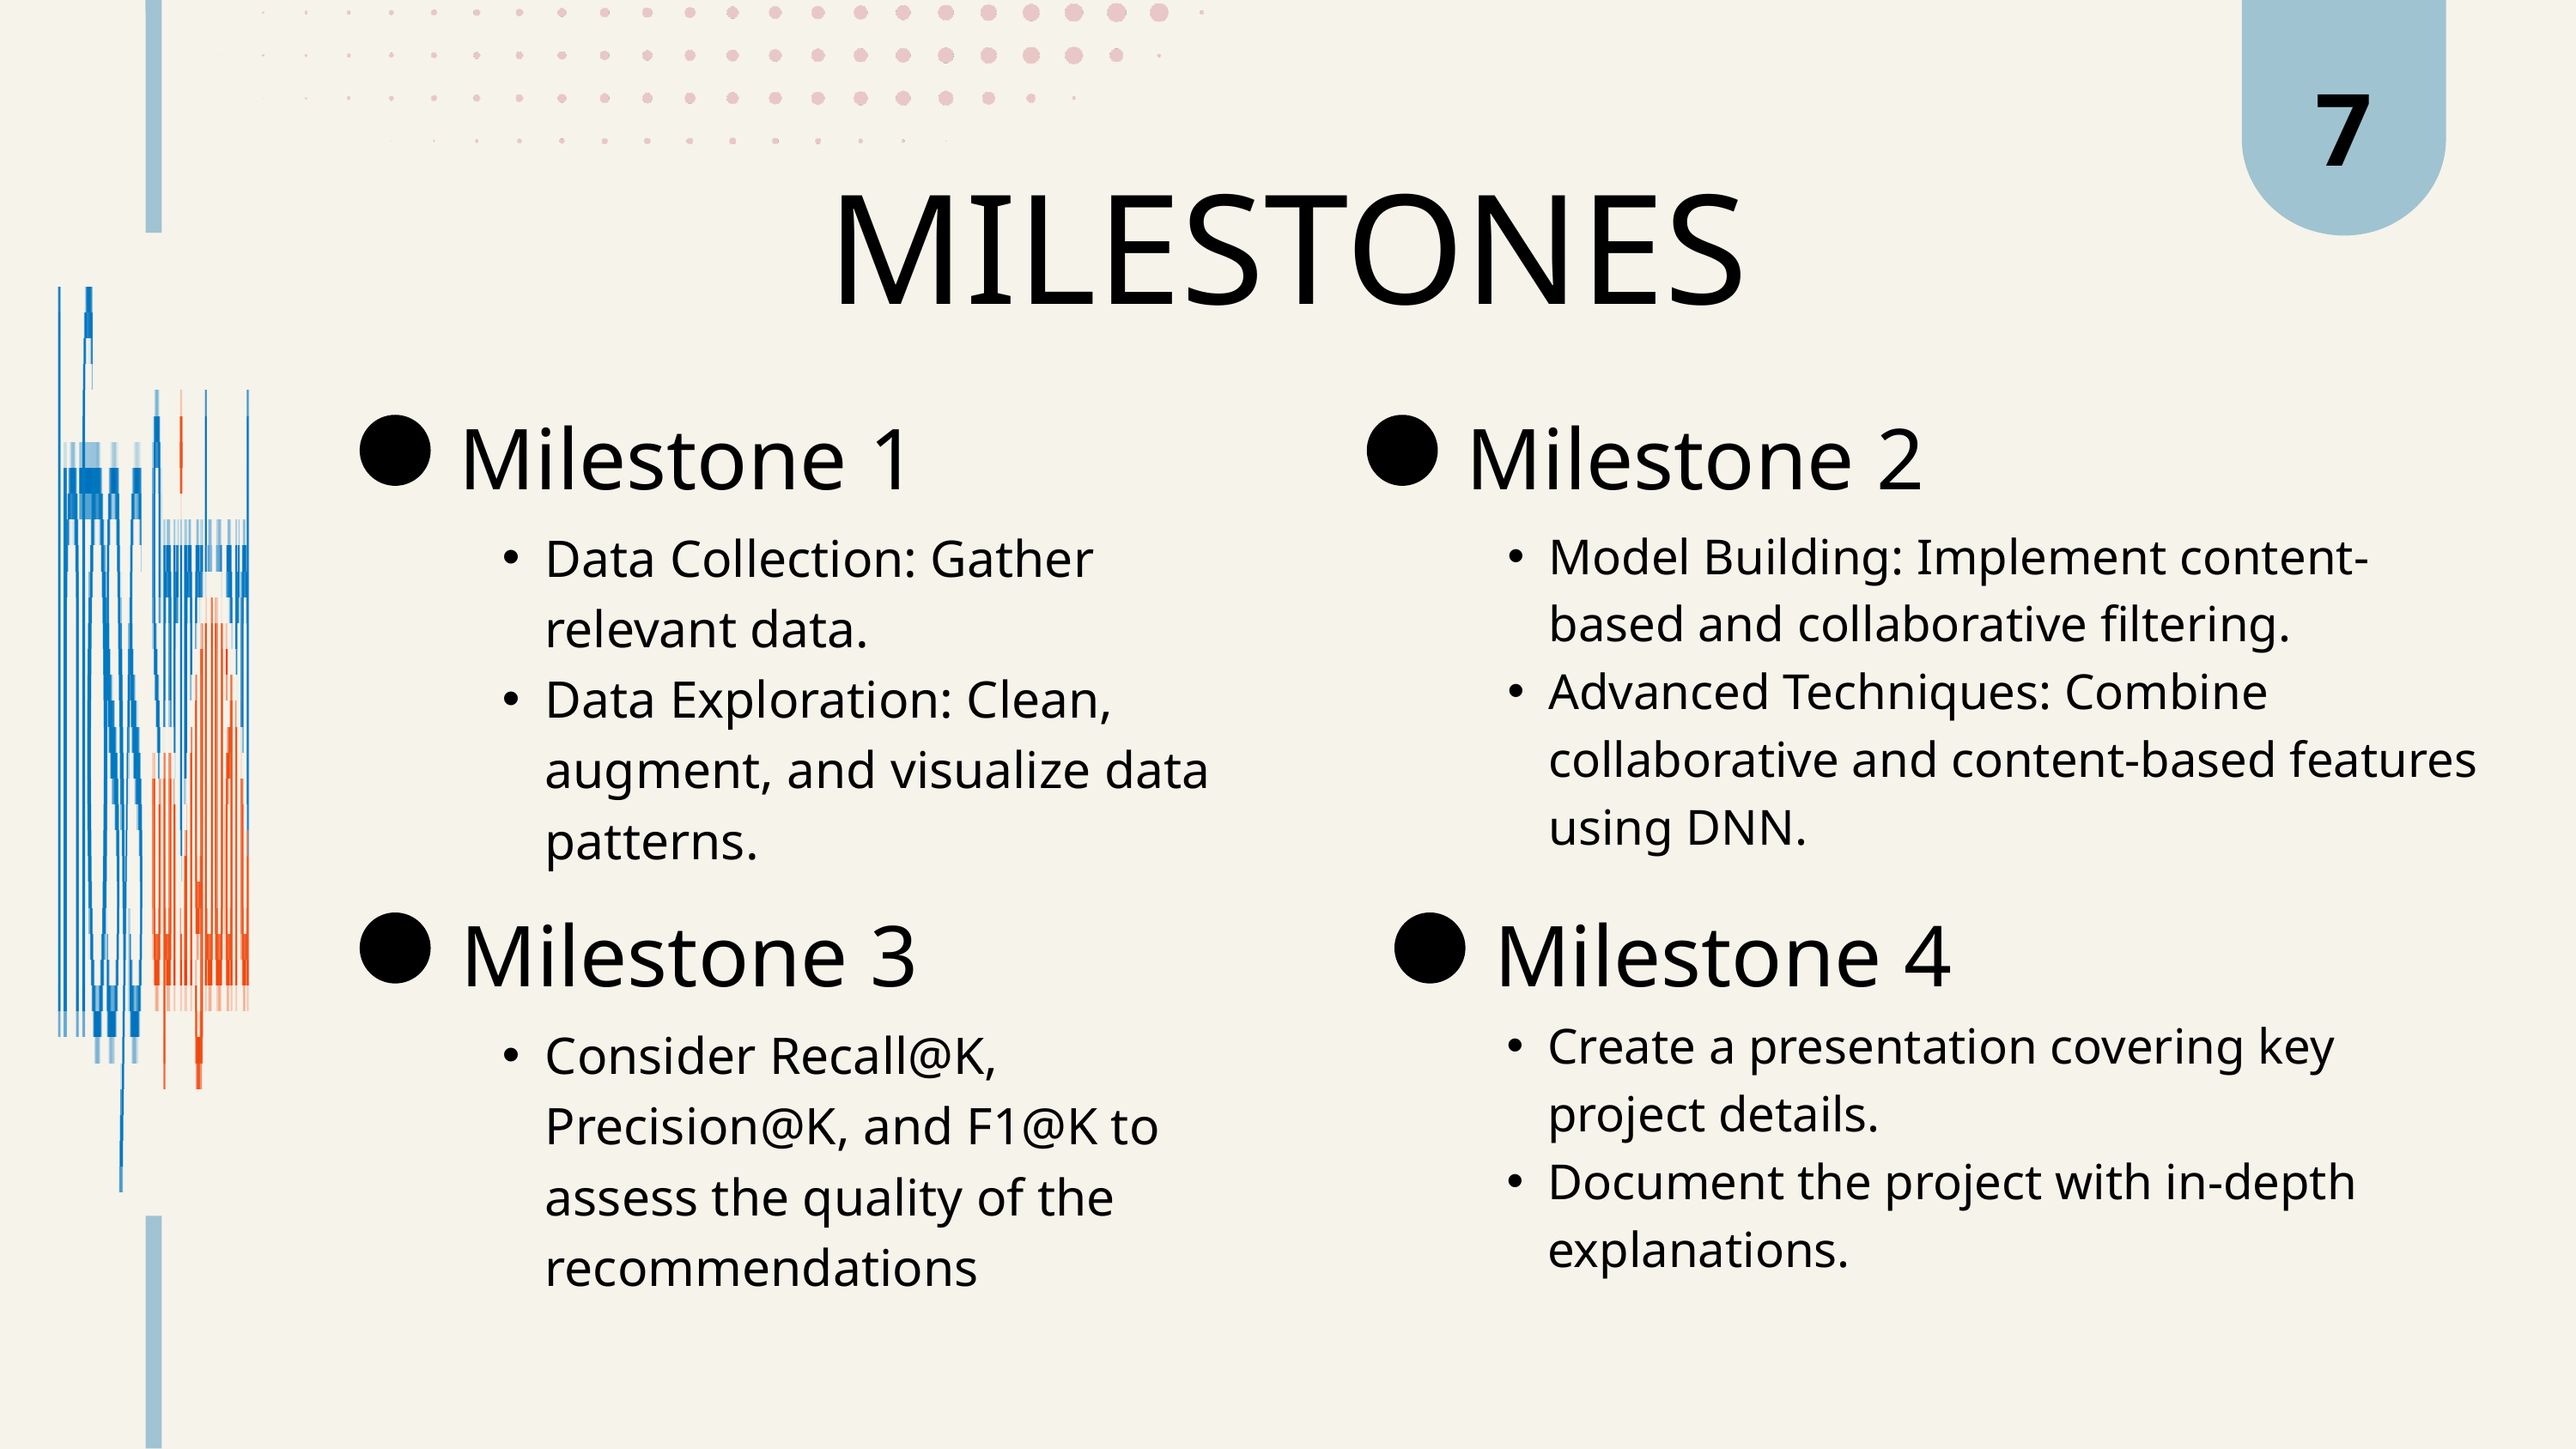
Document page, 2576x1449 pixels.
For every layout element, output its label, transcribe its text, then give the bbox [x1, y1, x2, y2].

text_box Consider Recall@K, Precision@K, and F1@K to assess the quality of the recommendations [459, 1014, 1288, 1367]
text_box Model Building: Implement content-based and collaborative filtering. Advanced Techniques: Combine collaborative and content-based features using DNN. [1466, 516, 2484, 923]
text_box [359, 414, 431, 487]
text_box MILESTONES [359, 122, 2216, 336]
text_box Data Collection: Gather relevant data. Data Exploration: Clean, augment, and visualize data patterns. [459, 516, 1288, 941]
text_box Milestone 1 [459, 388, 1218, 506]
text_box Milestone 3 [460, 886, 1219, 1004]
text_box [359, 912, 431, 984]
text_box [58, 235, 84, 1219]
text_box Milestone 2 [1466, 388, 2225, 506]
text_box Create a presentation covering key project details. Document the project with in-depth explanations. [1465, 1005, 2484, 1345]
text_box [88, 0, 221, 1449]
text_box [2233, 0, 2455, 236]
text_box [222, 0, 1209, 144]
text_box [1394, 912, 1466, 984]
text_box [1366, 414, 1438, 487]
text_box Milestone 4 [1494, 886, 2252, 1004]
text_box [227, 235, 250, 1219]
